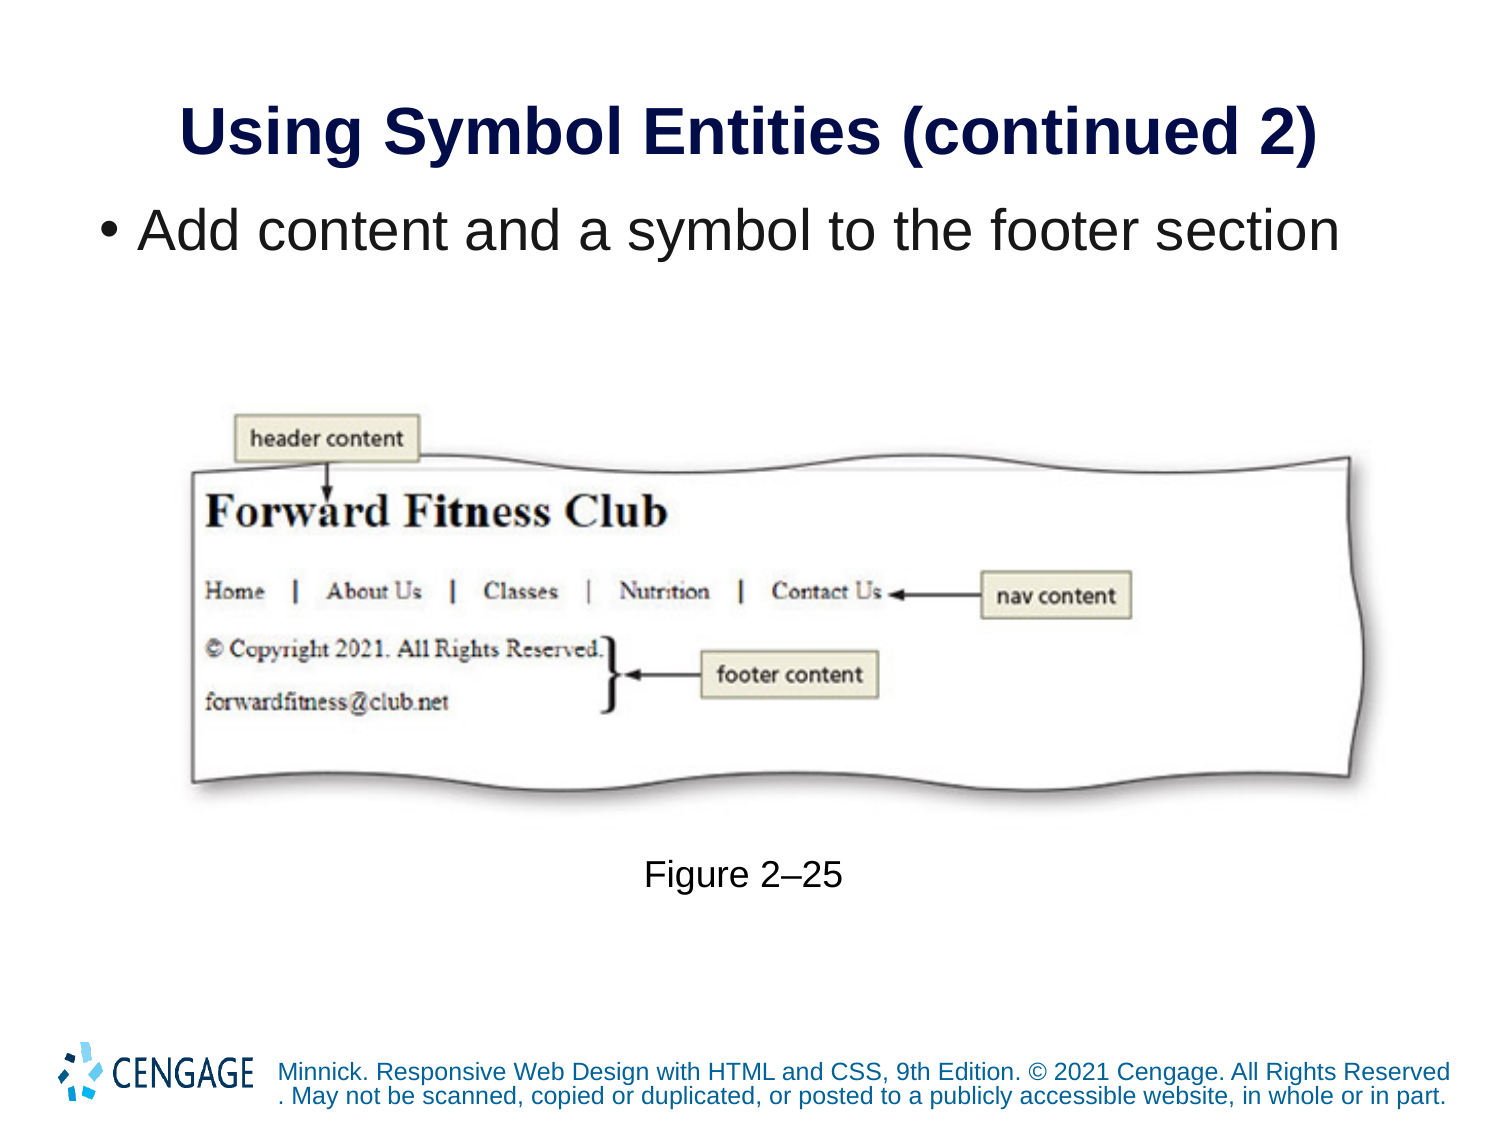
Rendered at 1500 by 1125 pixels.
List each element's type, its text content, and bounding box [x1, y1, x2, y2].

picture [58, 1042, 253, 1101]
list Add content and a symbol to the footer section [99, 200, 1475, 1024]
footer Minnick. Responsive Web Design with HTML and CSS, 9th Edition. © 2021 Cengage. All Rights Reserved. May not be scanned, copied or duplicated, or posted to a publicly accessible website, in whole or in part. [262, 1040, 1475, 1100]
list Figure 2–25 [643, 854, 857, 915]
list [171, 404, 1404, 830]
title Using Symbol Entities (continued 2) [103, 24, 1397, 175]
